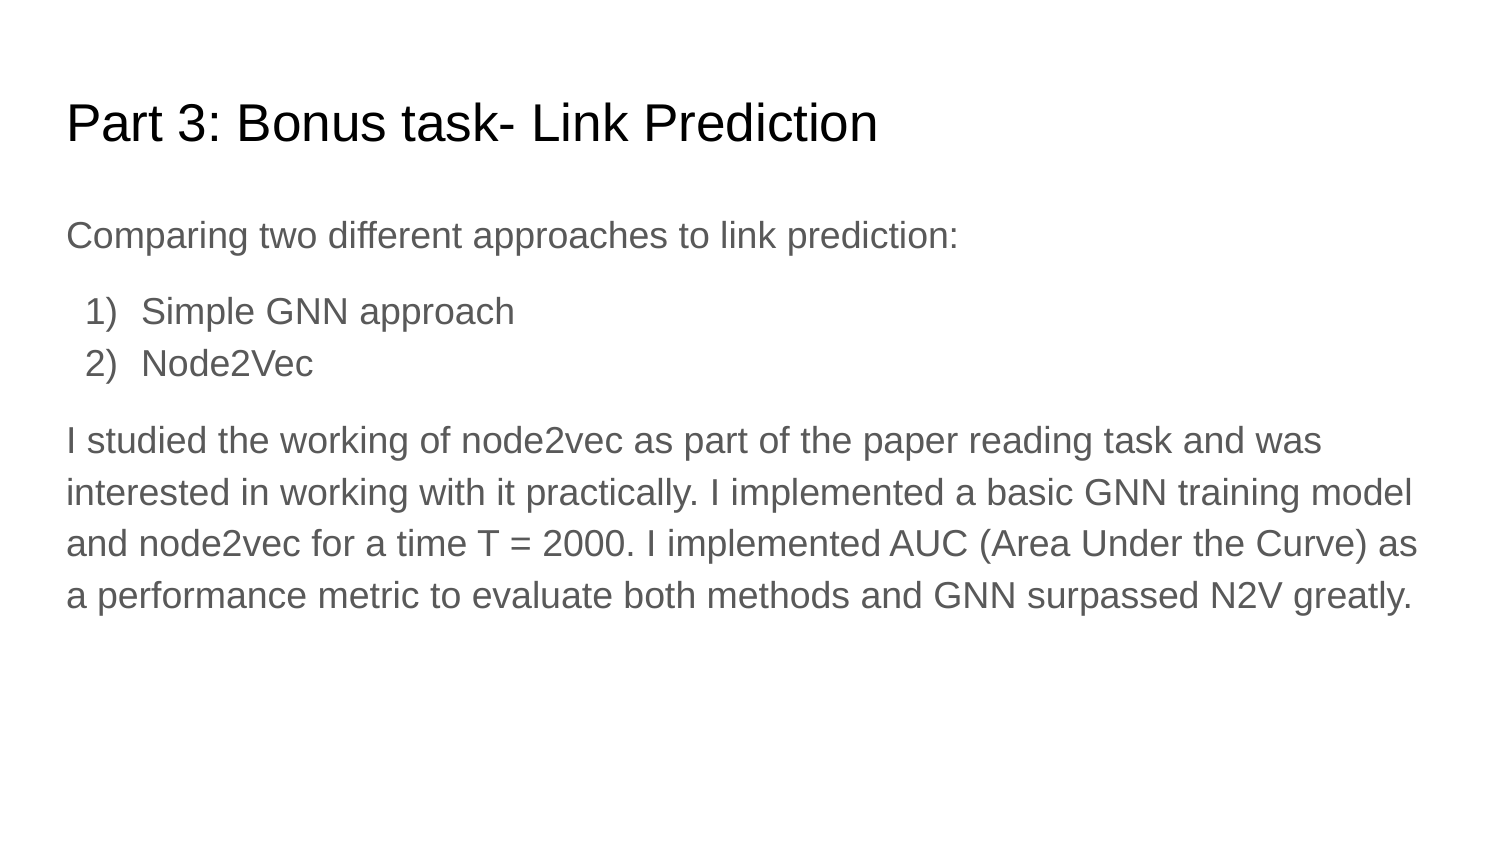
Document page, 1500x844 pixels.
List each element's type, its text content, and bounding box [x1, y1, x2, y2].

title Part 3: Bonus task- Link Prediction [51, 72, 1449, 167]
list Comparing two different approaches to link prediction: Simple GNN approach Node2Vec I studied the working of node2vec as part of the paper reading task and was interested in working with it practically. I implemented a basic GNN training model and node2vec for a time T = 2000. I implemented AUC (Area Under the Curve) as a performance metric to evaluate both methods and GNN surpassed N2V greatly. [51, 189, 1449, 750]
